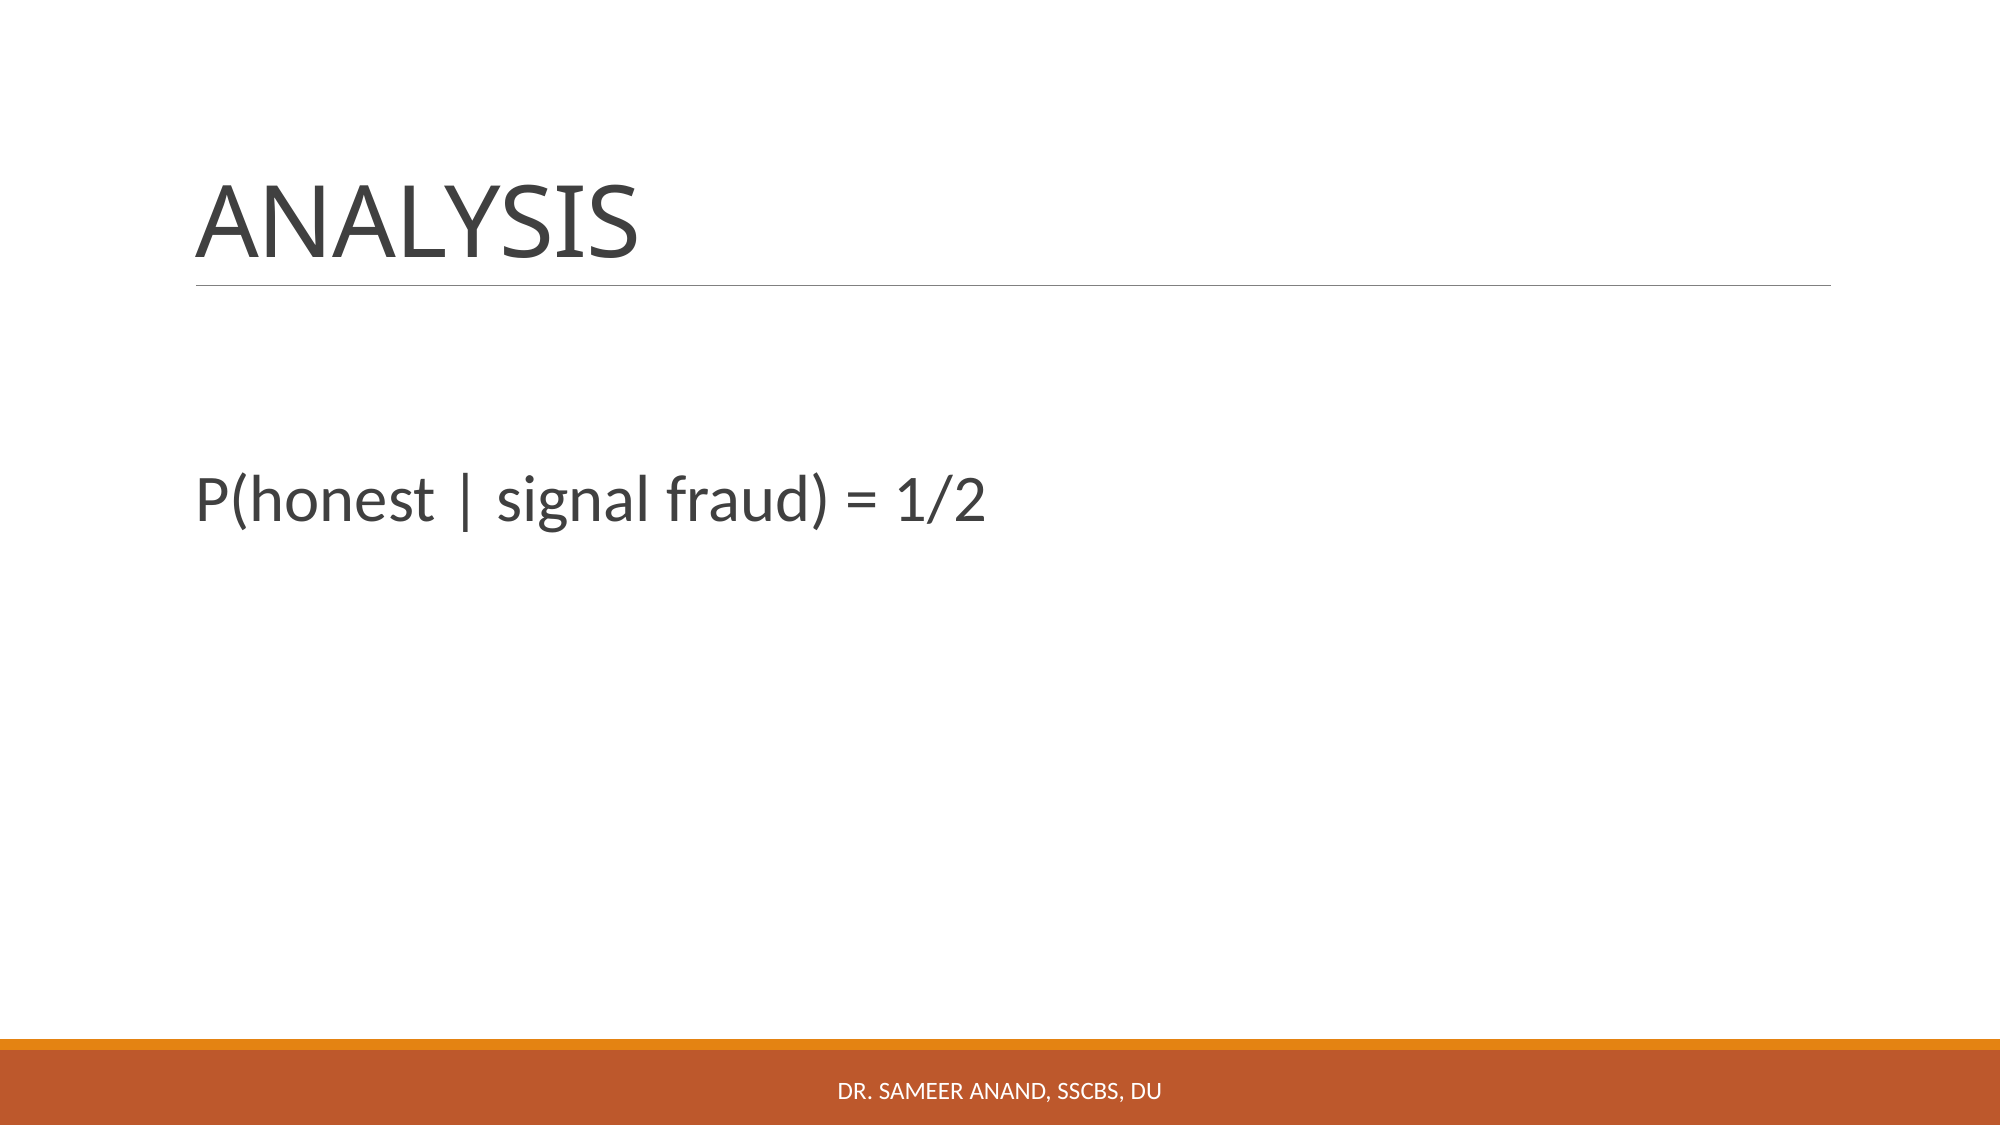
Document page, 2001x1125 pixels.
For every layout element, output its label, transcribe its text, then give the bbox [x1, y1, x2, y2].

title ANALYSIS [180, 47, 1830, 285]
footer Dr. Sameer Anand, SSCBS, DU [604, 1059, 1396, 1120]
list P(honest | signal fraud) = 1/2 [180, 302, 1830, 963]
